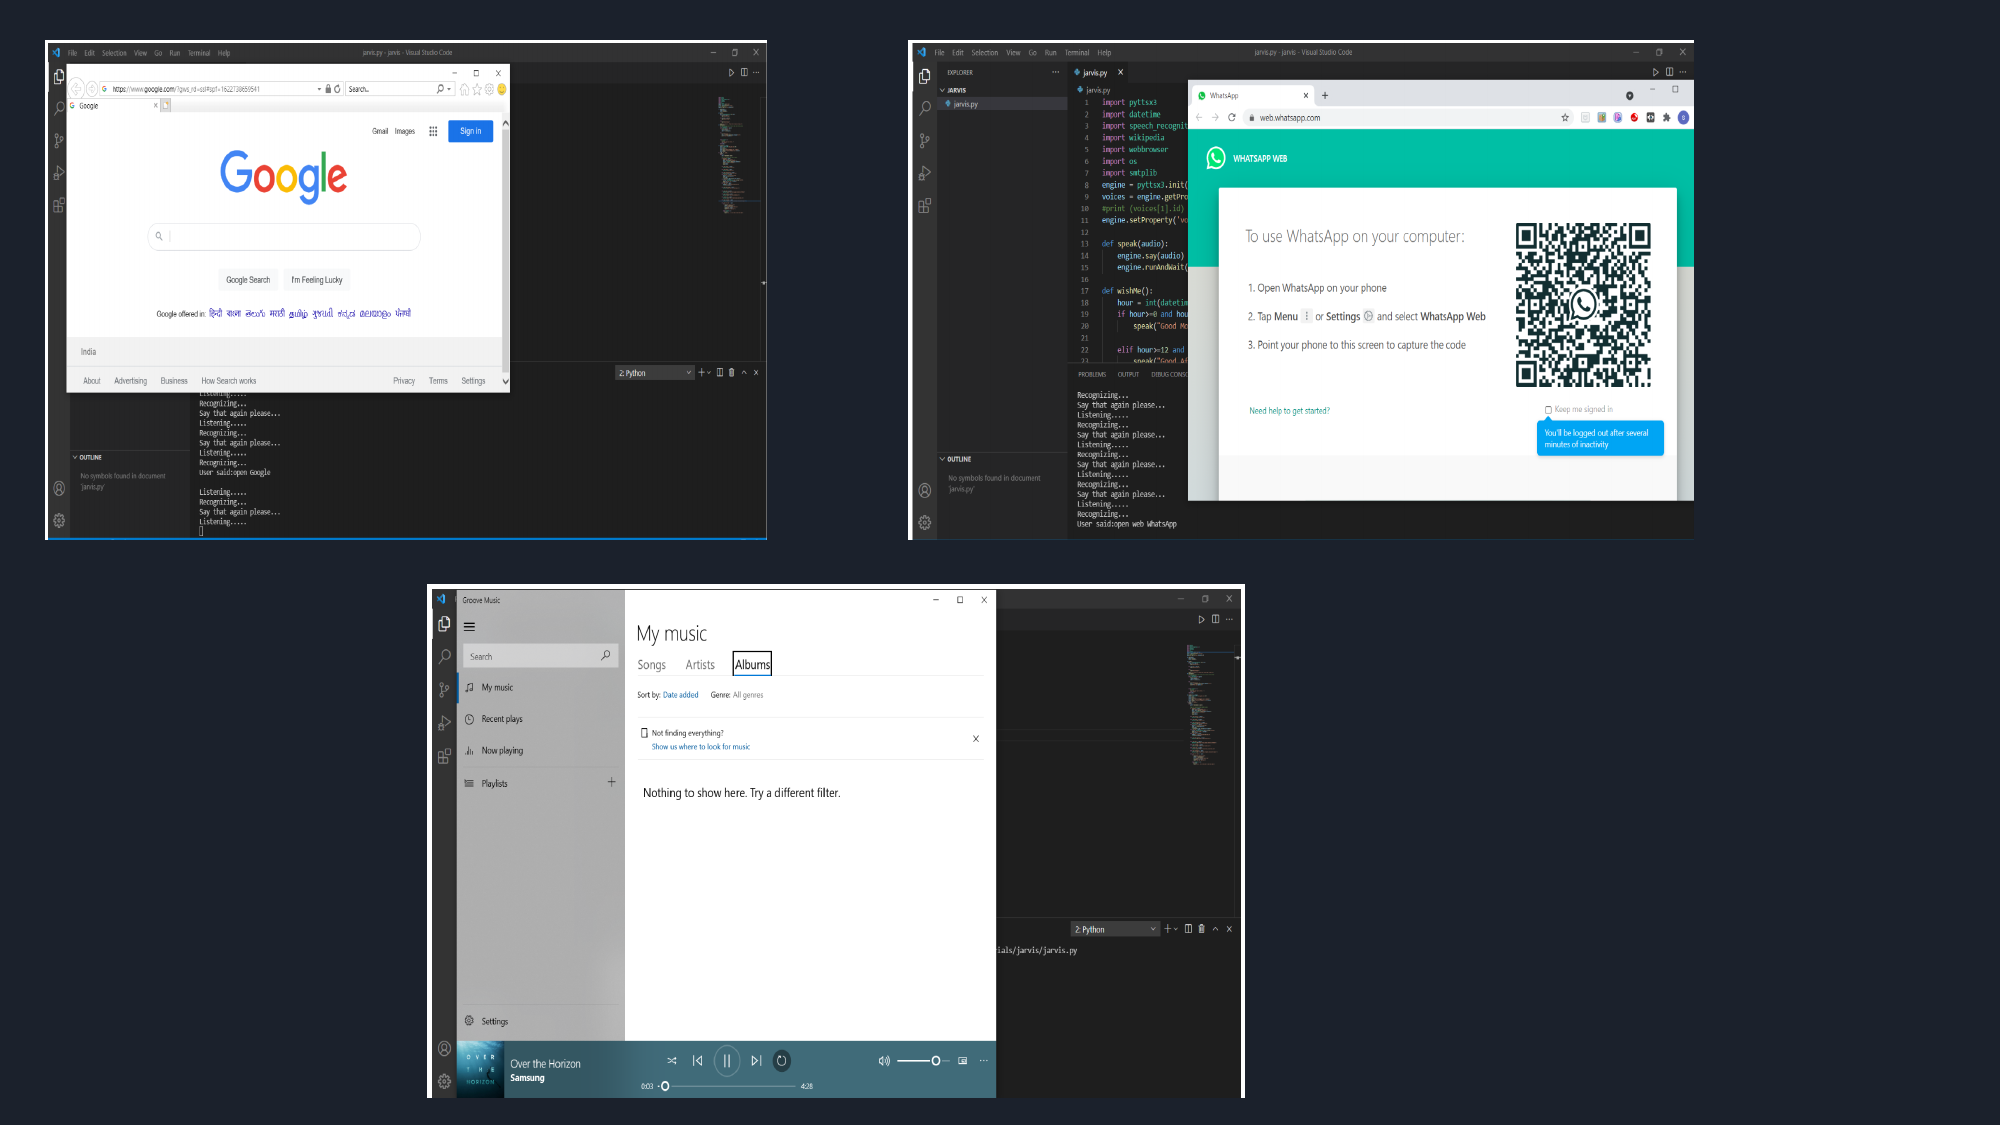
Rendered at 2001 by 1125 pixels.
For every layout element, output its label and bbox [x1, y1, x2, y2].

picture [908, 39, 1694, 541]
picture [427, 584, 1245, 1098]
picture [44, 39, 767, 541]
